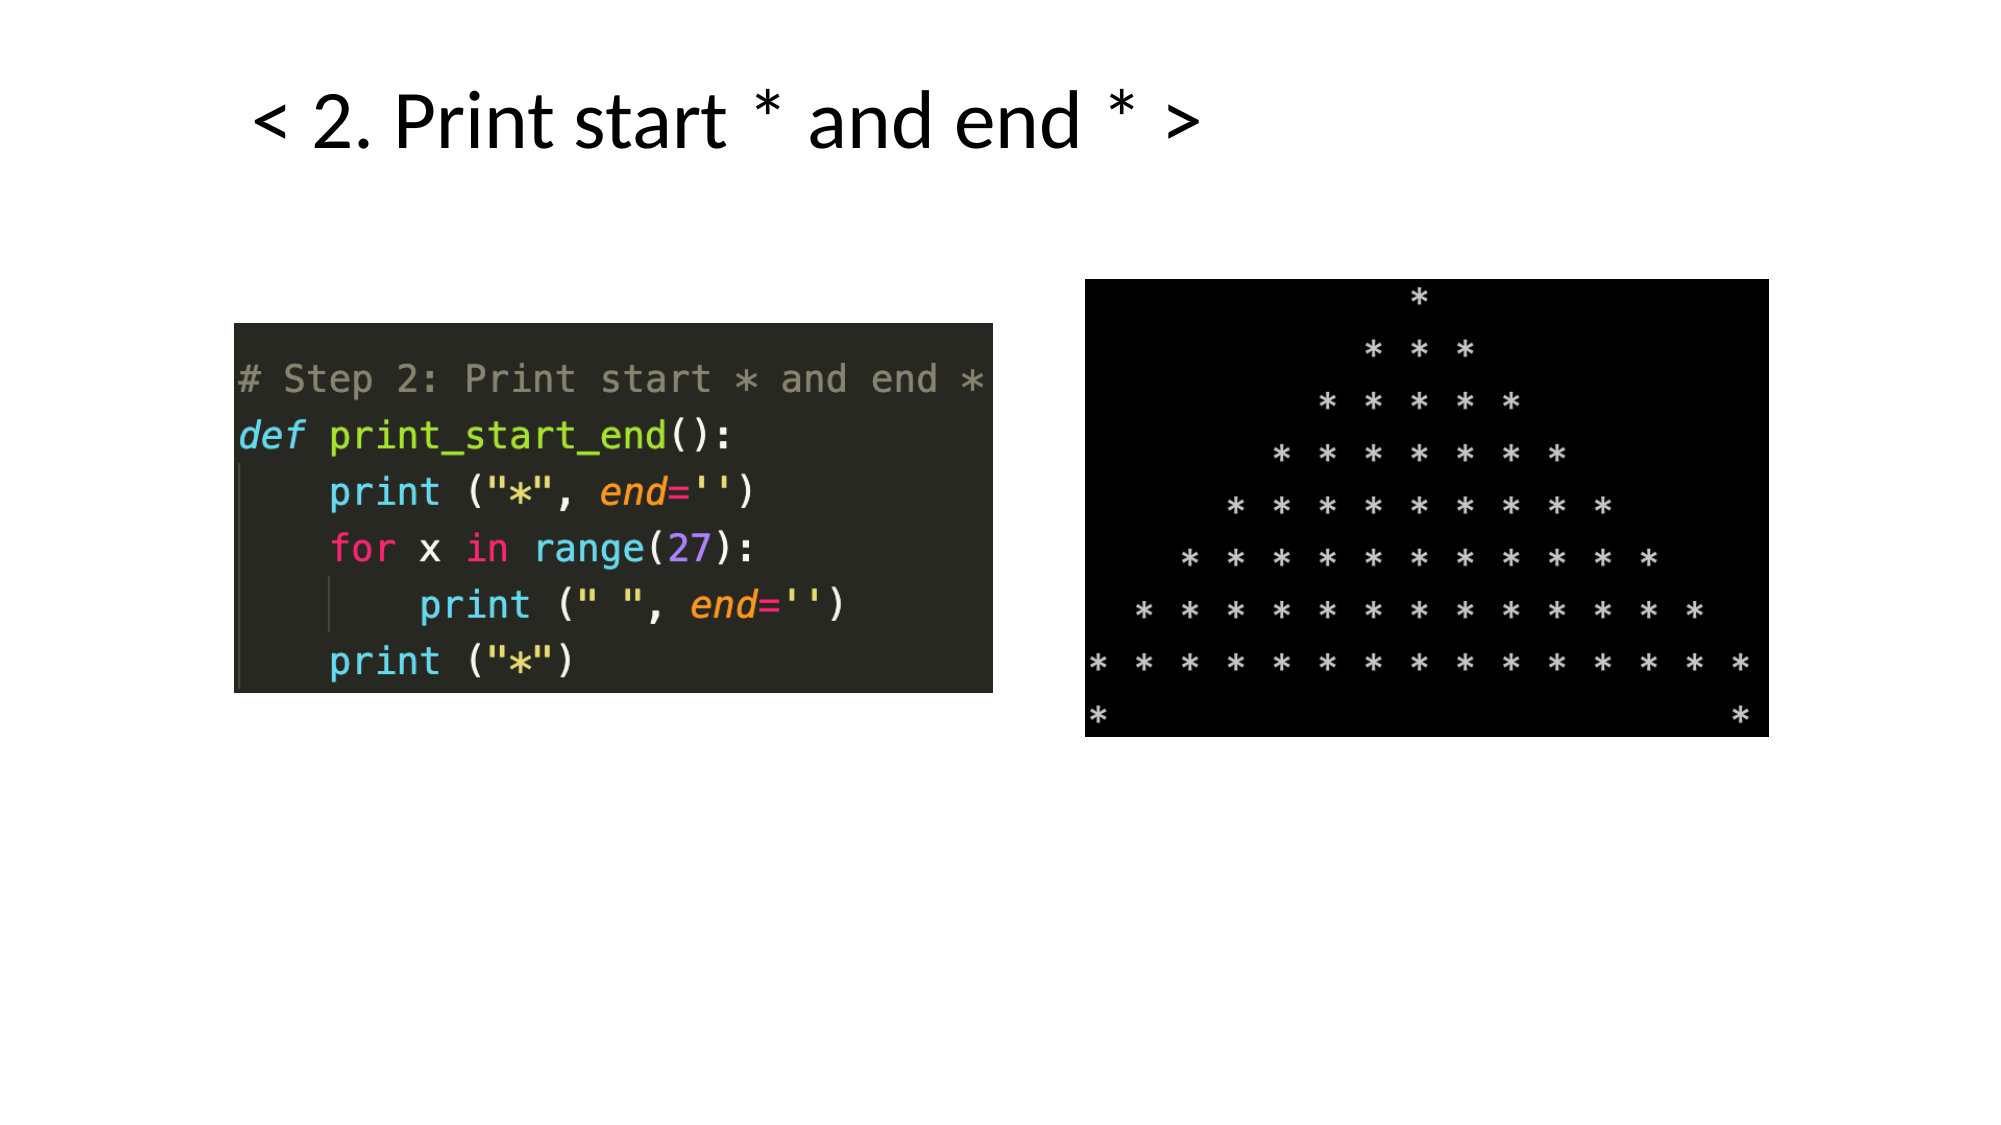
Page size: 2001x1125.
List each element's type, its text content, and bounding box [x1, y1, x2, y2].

picture [1085, 279, 1769, 737]
text_box < 2. Print start * and end * > [236, 57, 1220, 173]
picture [234, 323, 993, 693]
